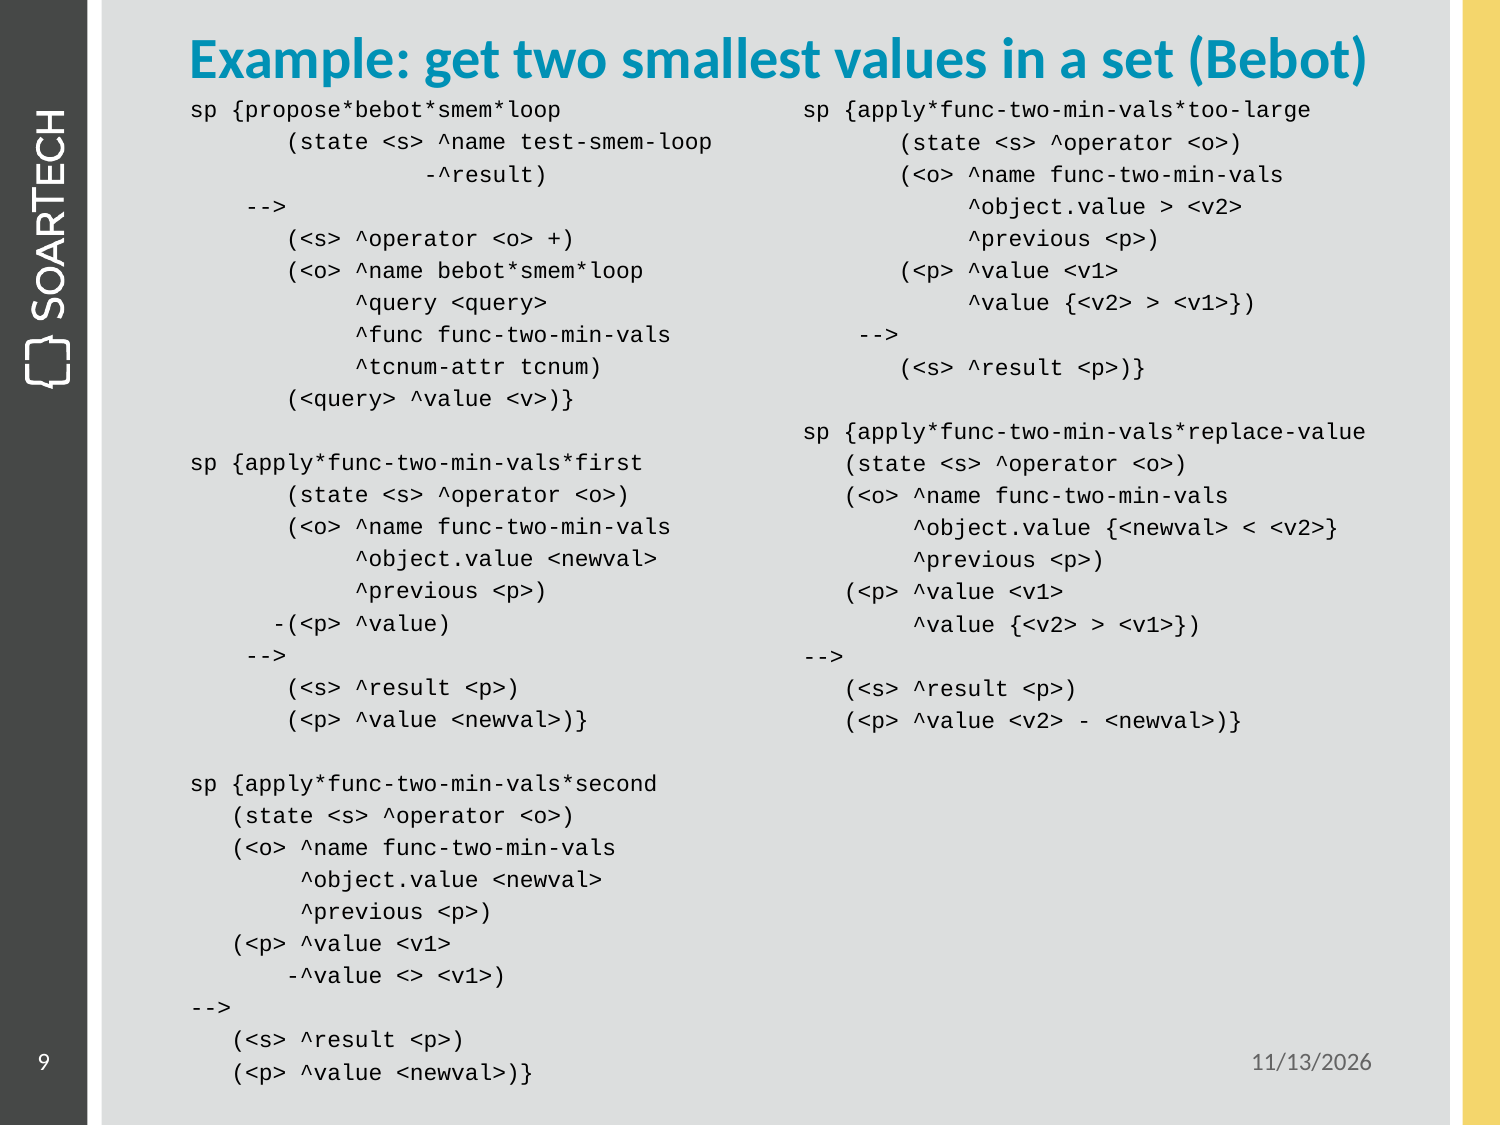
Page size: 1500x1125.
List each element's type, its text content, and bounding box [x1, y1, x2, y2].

slide_number 9 [0, 1037, 88, 1088]
picture [25, 111, 70, 389]
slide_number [1174, 1037, 1388, 1088]
list sp {apply*func-two-min-vals*too-large (state <s> ^operator <o>) (<o> ^name func-two-min-vals ^object.value > <v2> ^previous <p>) (<p> ^value <v1> ^value {<v2> > <v1>}) --> (<s> ^result <p>)} sp {apply*func-two-min-vals*replace-value (state <s> ^operator <o>) (<o> ^name func-two-min-vals ^object.value {<newval> < <v2>} ^previous <p>) (<p> ^value <v1> ^value {<v2> > <v1>}) --> (<s> ^result <p>) (<p> ^value <v2> - <newval>)} [787, 113, 1394, 826]
list sp {propose*bebot*smem*loop (state <s> ^name test-smem-loop -^result) --> (<s> ^operator <o> +) (<o> ^name bebot*smem*loop ^query <query> ^func func-two-min-vals ^tcnum-attr tcnum) (<query> ^value <v>)} sp {apply*func-two-min-vals*first (state <s> ^operator <o>) (<o> ^name func-two-min-vals ^object.value <newval> ^previous <p>) -(<p> ^value) --> (<s> ^result <p>) (<p> ^value <newval>)} sp {apply*func-two-min-vals*second (state <s> ^operator <o>) (<o> ^name func-two-min-vals ^object.value <newval> ^previous <p>) (<p> ^value <v1> -^value <> <v1>) --> (<s> ^result <p>) (<p> ^value <newval>)} [174, 113, 769, 826]
text_box Example: get two smallest values in a set (Bebot) [174, 12, 1450, 113]
